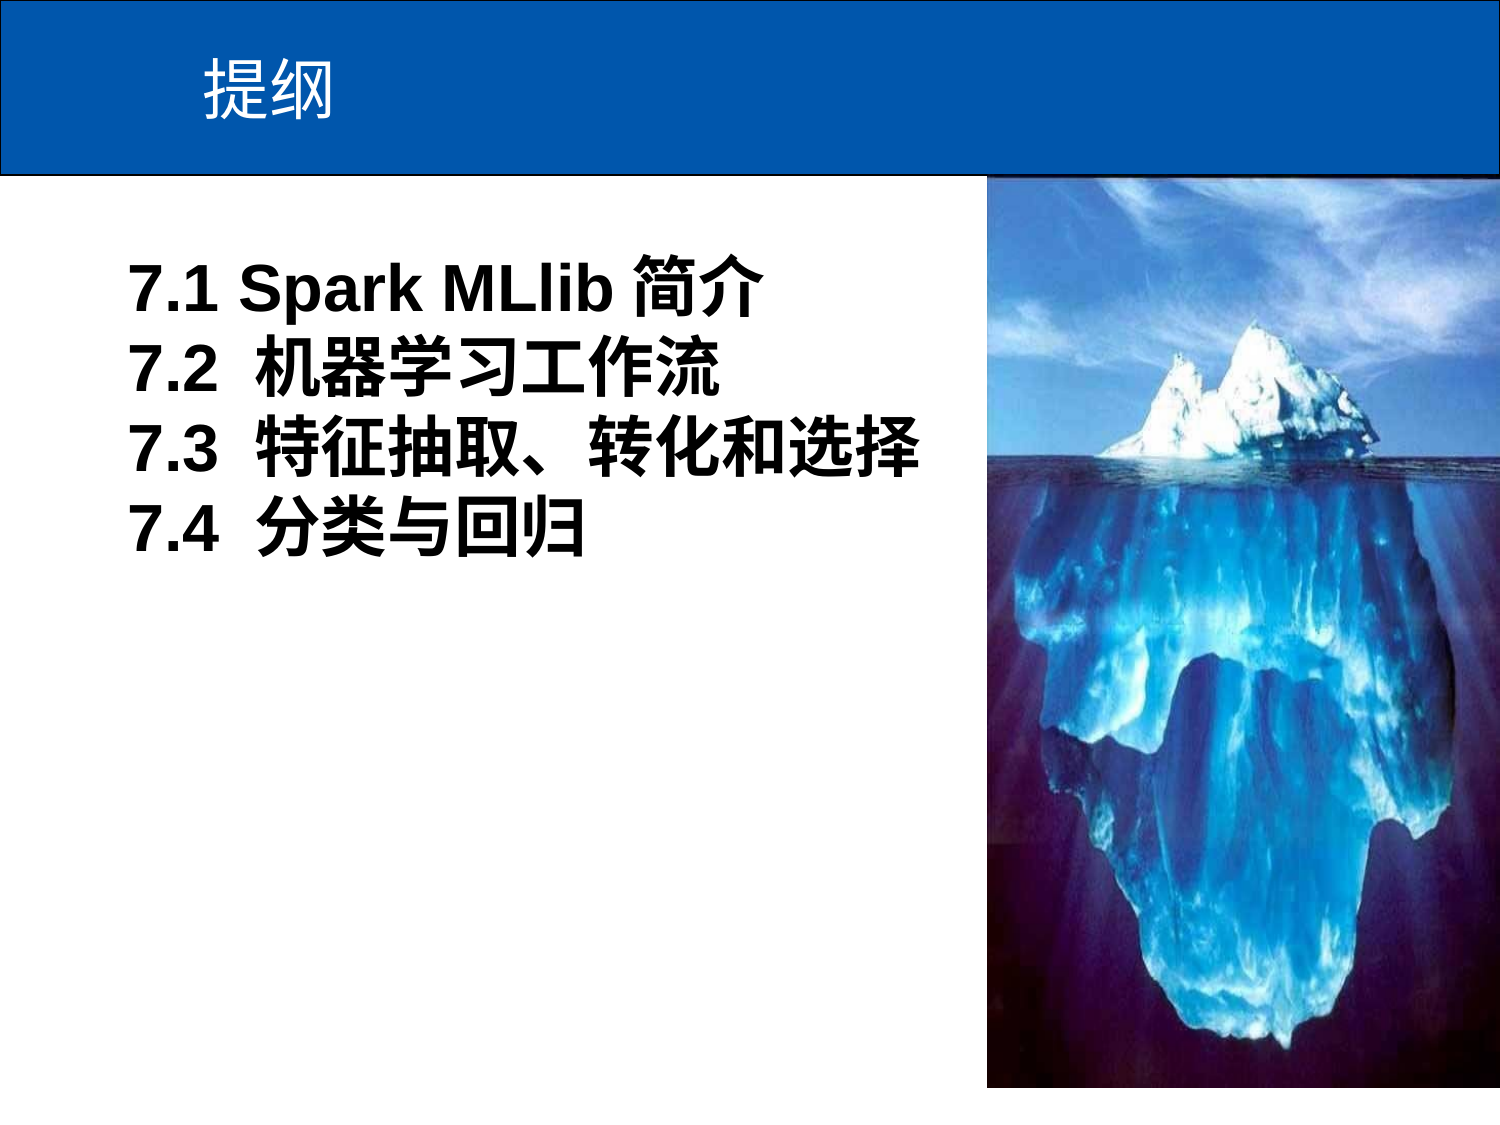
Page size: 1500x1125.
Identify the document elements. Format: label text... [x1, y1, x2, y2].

title 提纲 [187, 12, 1500, 163]
text_box 7.1 Spark MLlib简介 7.2 机器学习工作流 7.3 特征抽取、转化和选择 7.4 分类与回归 [112, 237, 963, 573]
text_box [987, 174, 1500, 1088]
